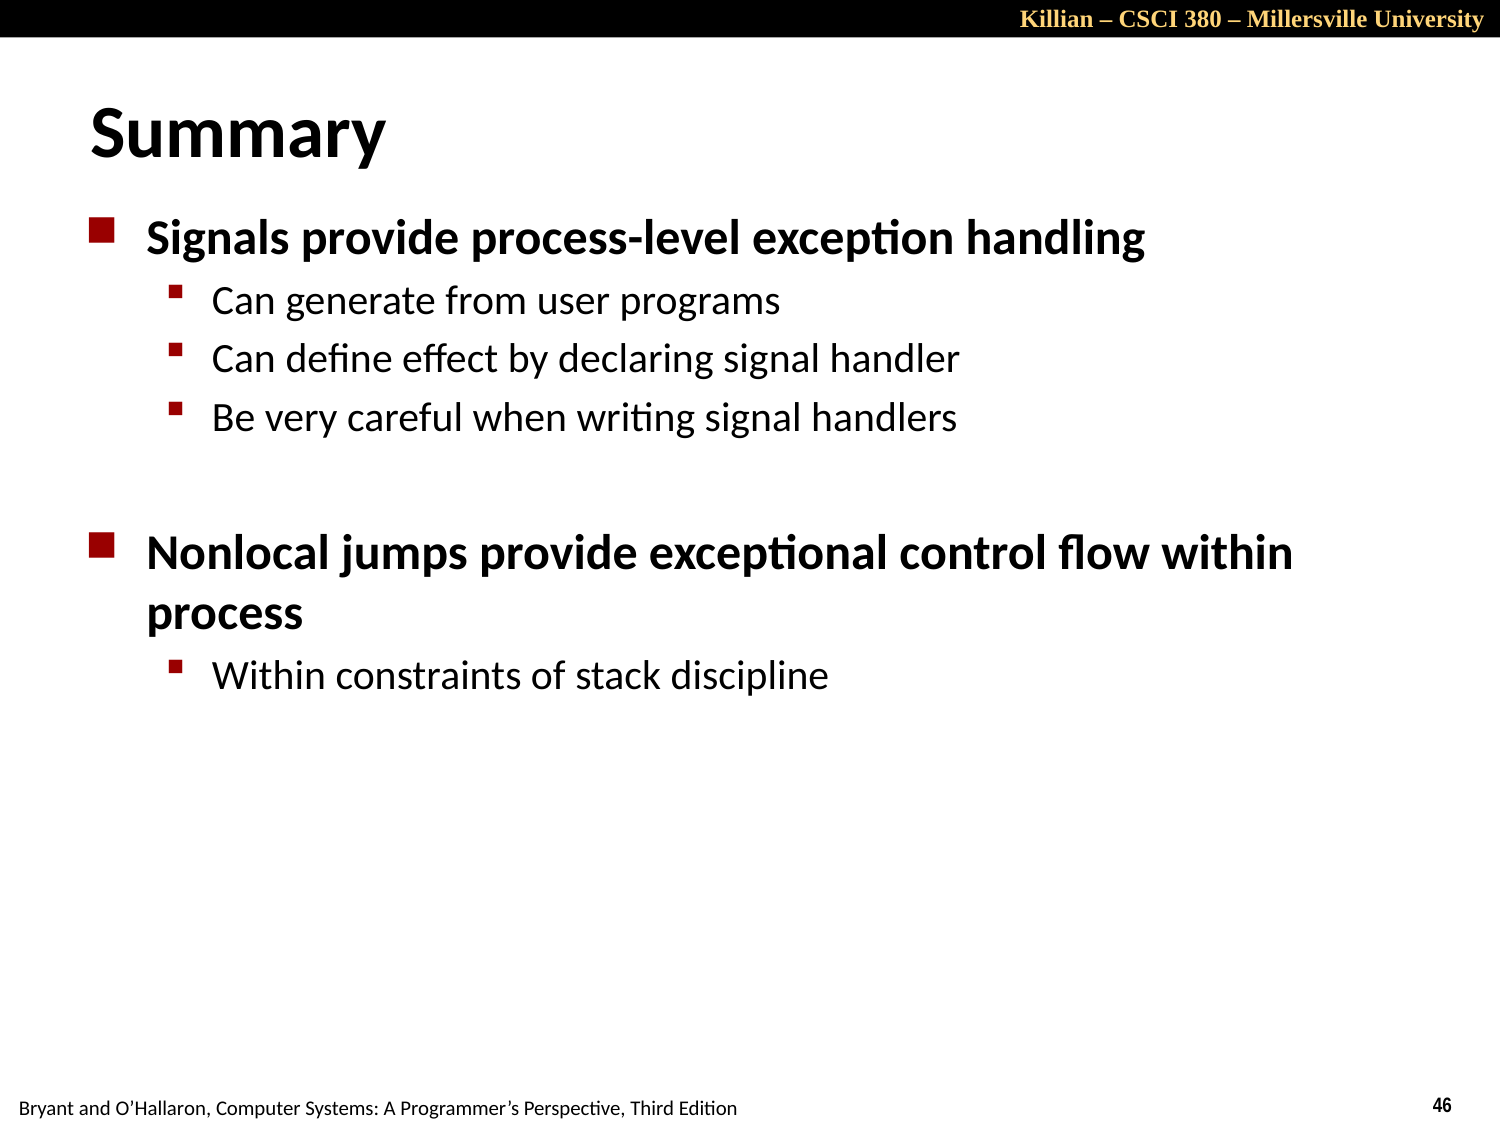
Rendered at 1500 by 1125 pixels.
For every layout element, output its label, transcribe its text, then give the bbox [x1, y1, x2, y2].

title Summary [74, 80, 438, 176]
list Signals provide process-level exception handling Can generate from user programs Can define effect by declaring signal handler Be very careful when writing signal handlers Nonlocal jumps provide exceptional control flow within process Within constraints of stack discipline [74, 196, 1371, 1013]
